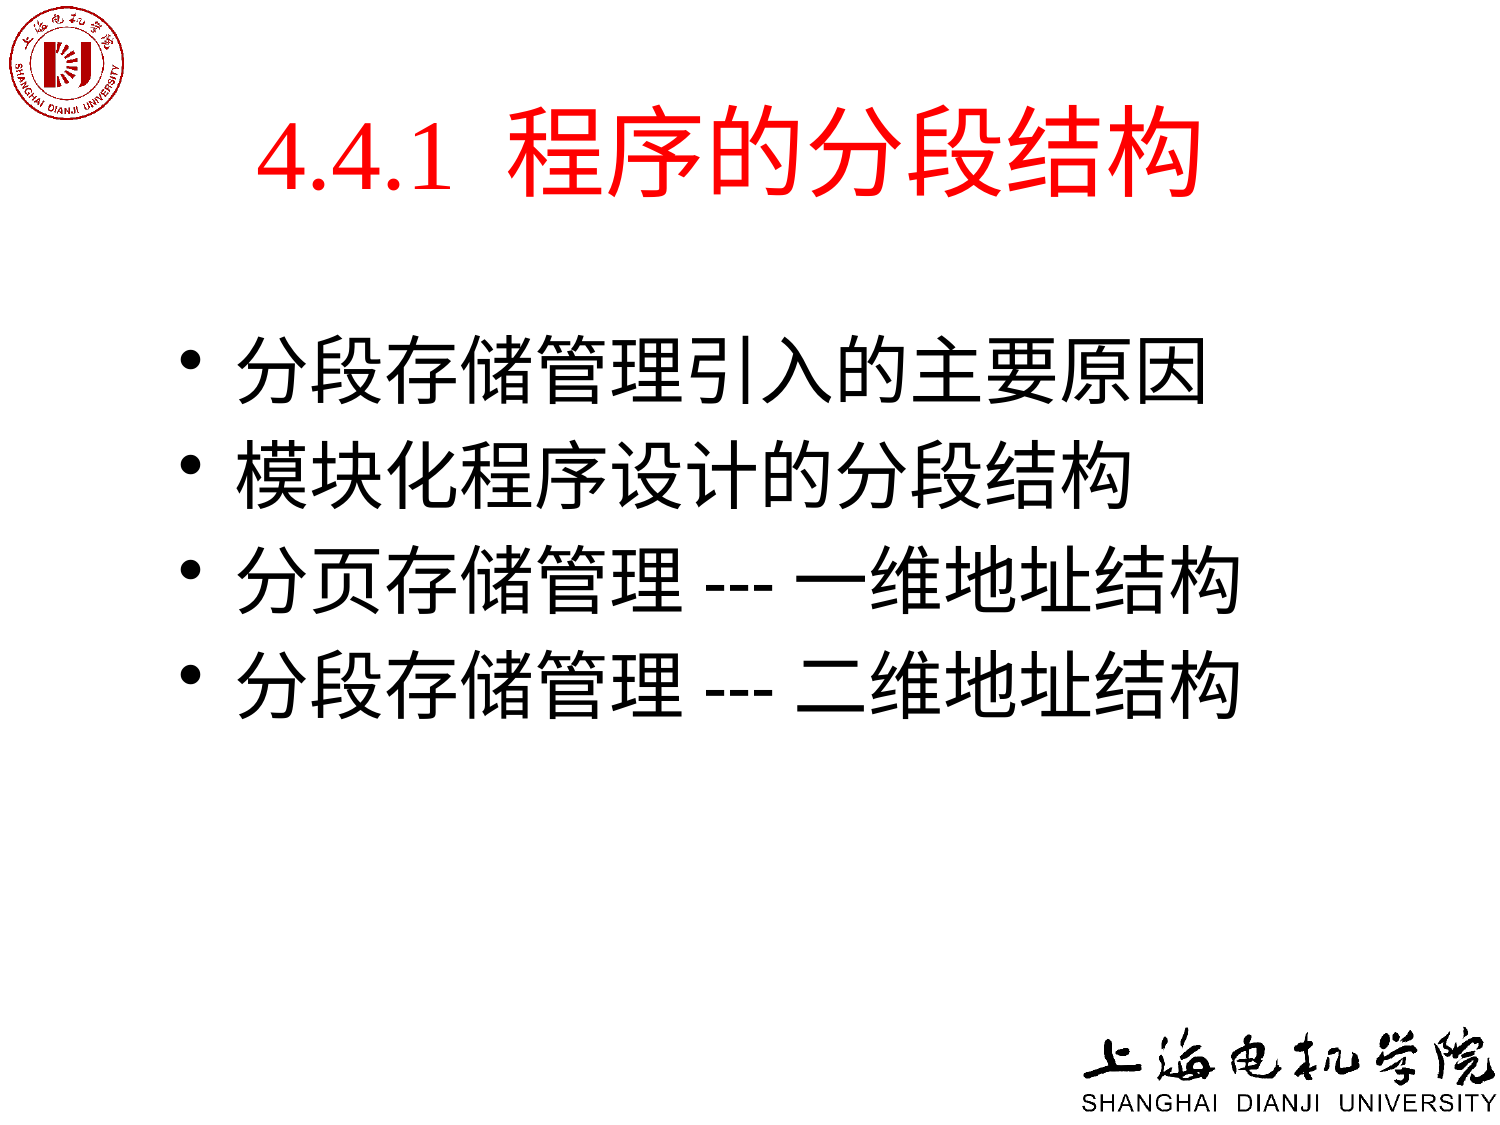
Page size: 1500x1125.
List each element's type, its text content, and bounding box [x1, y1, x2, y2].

picture [9, 6, 124, 120]
title 4.4.1 程序的分段结构 [93, 82, 1369, 204]
picture [1079, 1023, 1500, 1114]
list 分段存储管理引入的主要原因 模块化程序设计的分段结构 分页存储管理---一维地址结构 分段存储管理---二维地址结构 [164, 316, 1327, 735]
